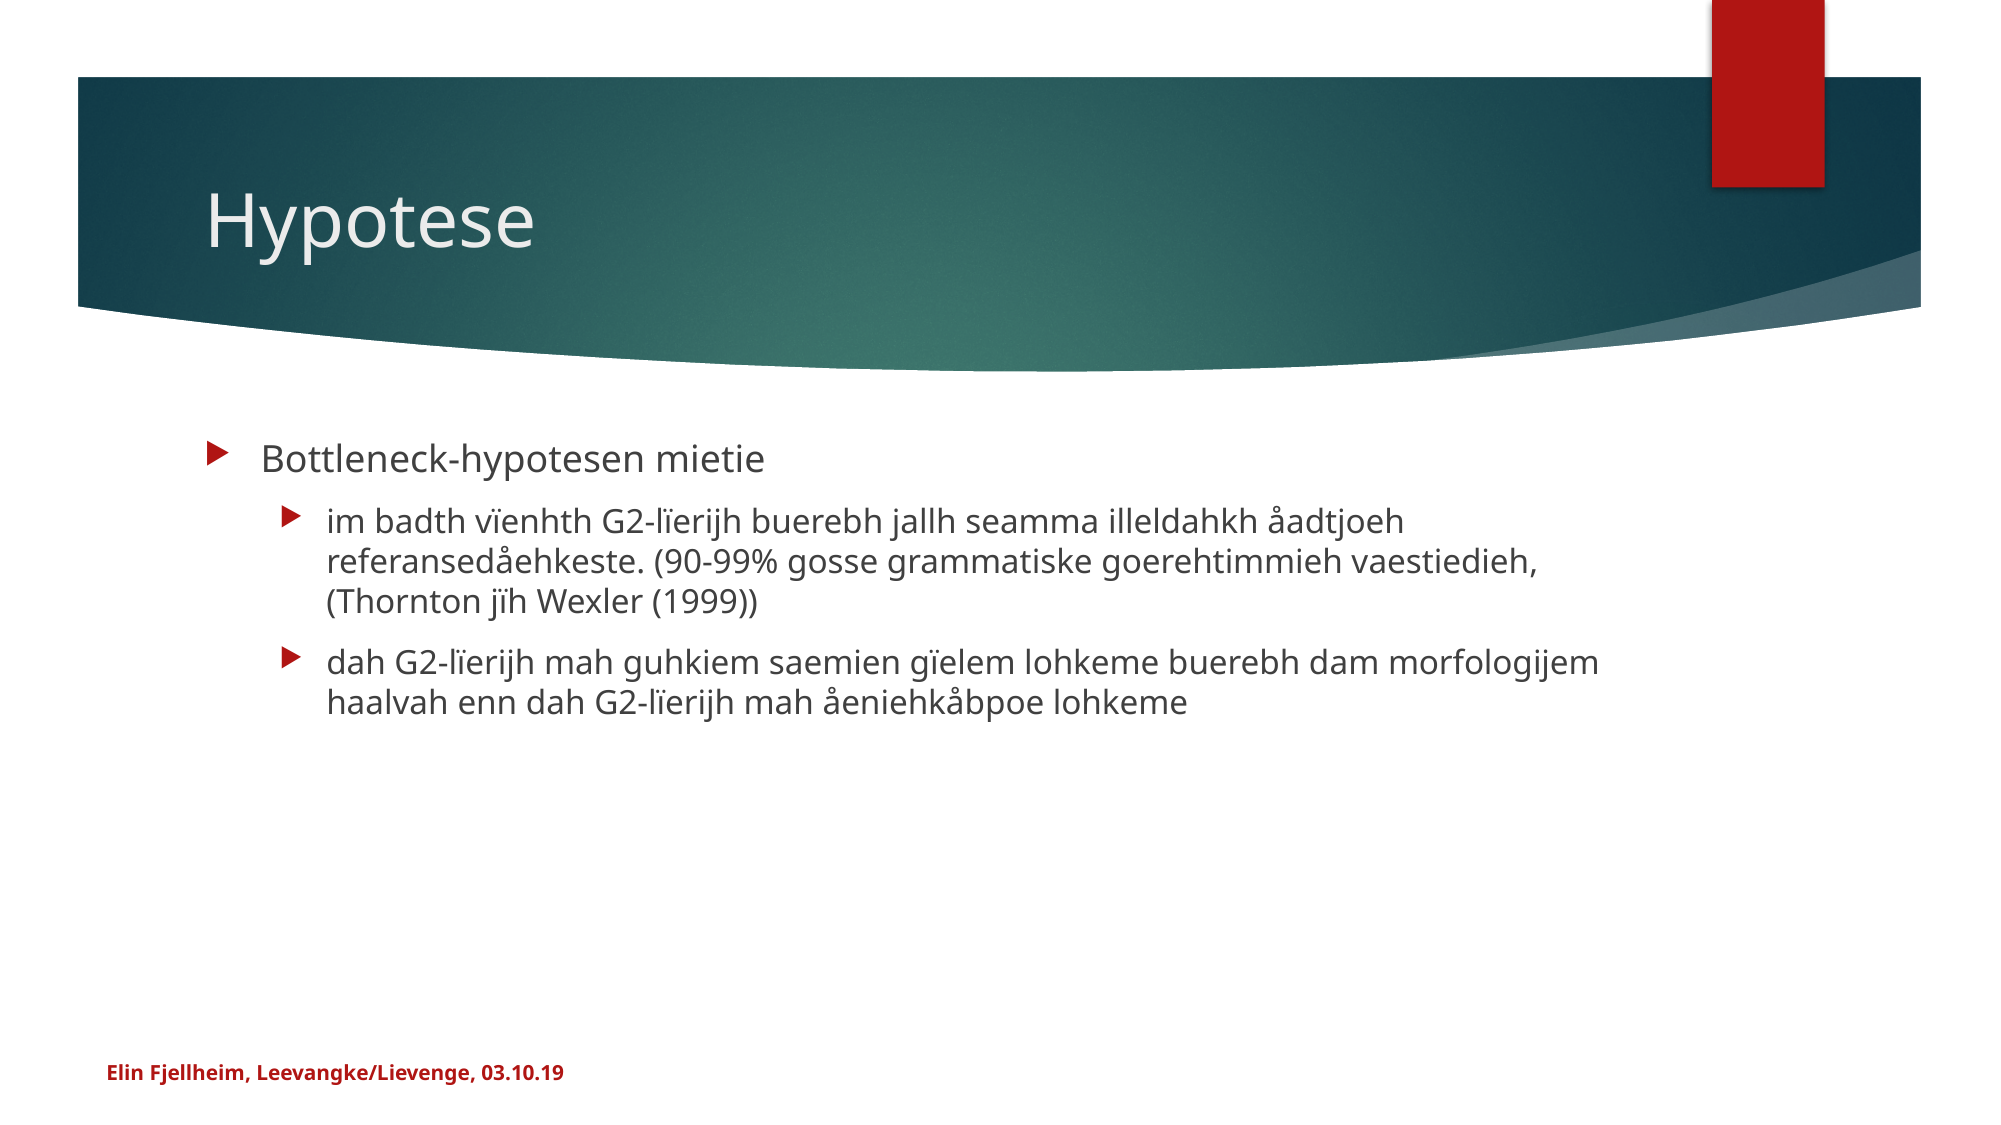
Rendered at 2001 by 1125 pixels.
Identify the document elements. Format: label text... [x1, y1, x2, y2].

footer Elin Fjellheim, Leevangke/Lievenge, 03.10.19 [91, 1048, 726, 1100]
list Bottleneck-hypotesen mietie im badth vïenhth G2-lïerijh buerebh jallh seamma illeldahkh åadtjoeh referansedåehkeste. (90-99% gosse grammatiske goerehtimmieh vaestiedieh, (Thornton jïh Wexler (1999)) dah G2-lïerijh mah guhkiem saemien gïelem lohkeme buerebh dam morfologijem haalvah enn dah G2-lïerijh mah åeniehkåbpoe lohkeme [189, 427, 1638, 988]
title Hypotese [189, 159, 1638, 276]
